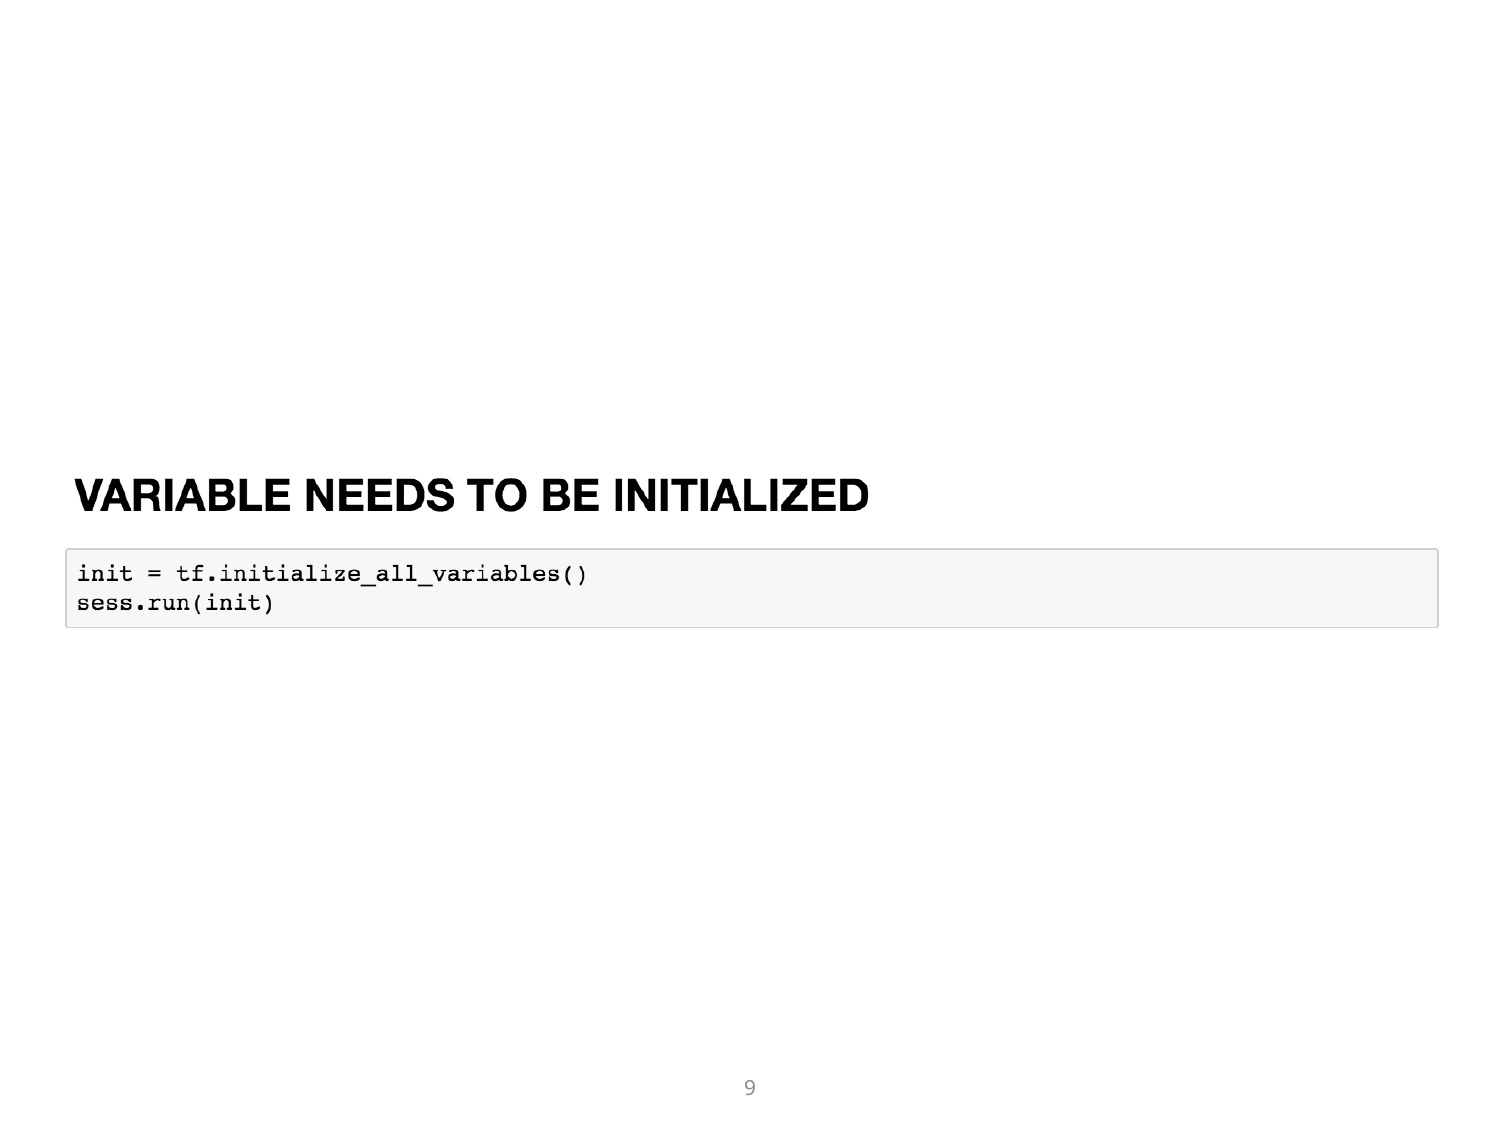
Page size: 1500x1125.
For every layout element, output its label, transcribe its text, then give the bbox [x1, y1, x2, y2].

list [52, 456, 1448, 646]
slide_number 9 [575, 1058, 925, 1119]
